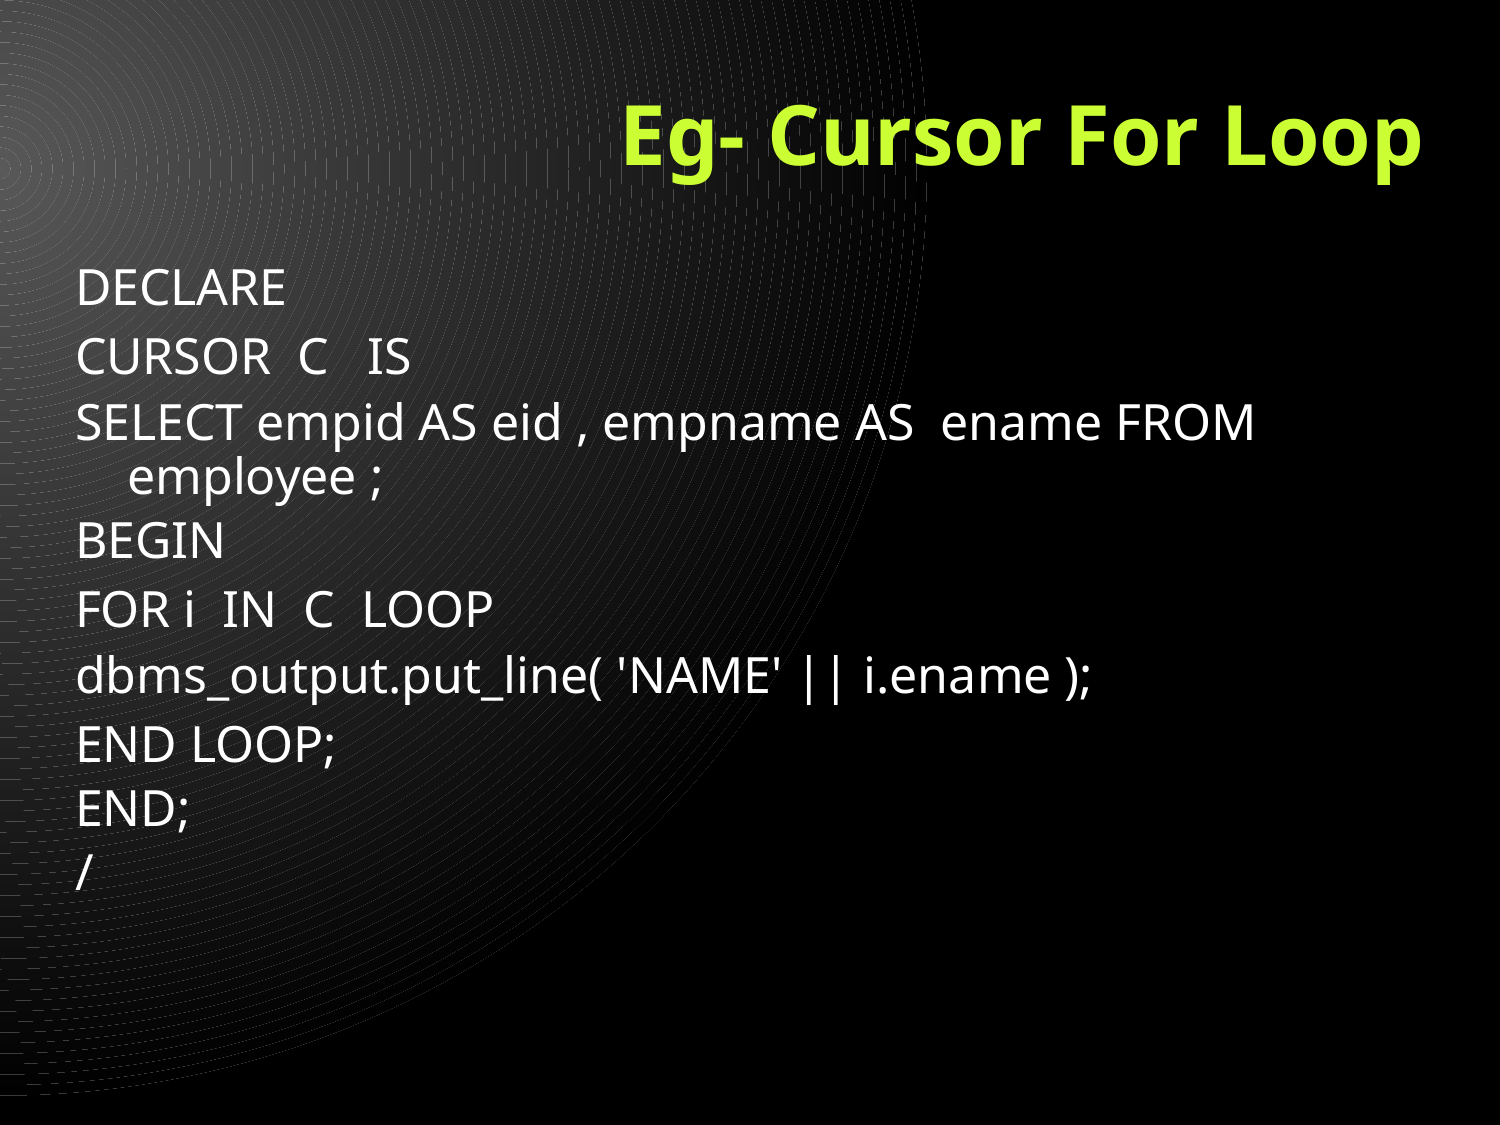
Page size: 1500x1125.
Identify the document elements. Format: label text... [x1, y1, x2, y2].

title Eg- Cursor For Loop [75, 52, 1425, 225]
list DECLARE CURSOR C IS SELECT empid AS eid , empname AS ename FROM employee ; BEGIN FOR i IN C LOOP dbms_output.put_line( 'NAME' || i.ename ); END LOOP; END; / [75, 262, 1425, 973]
